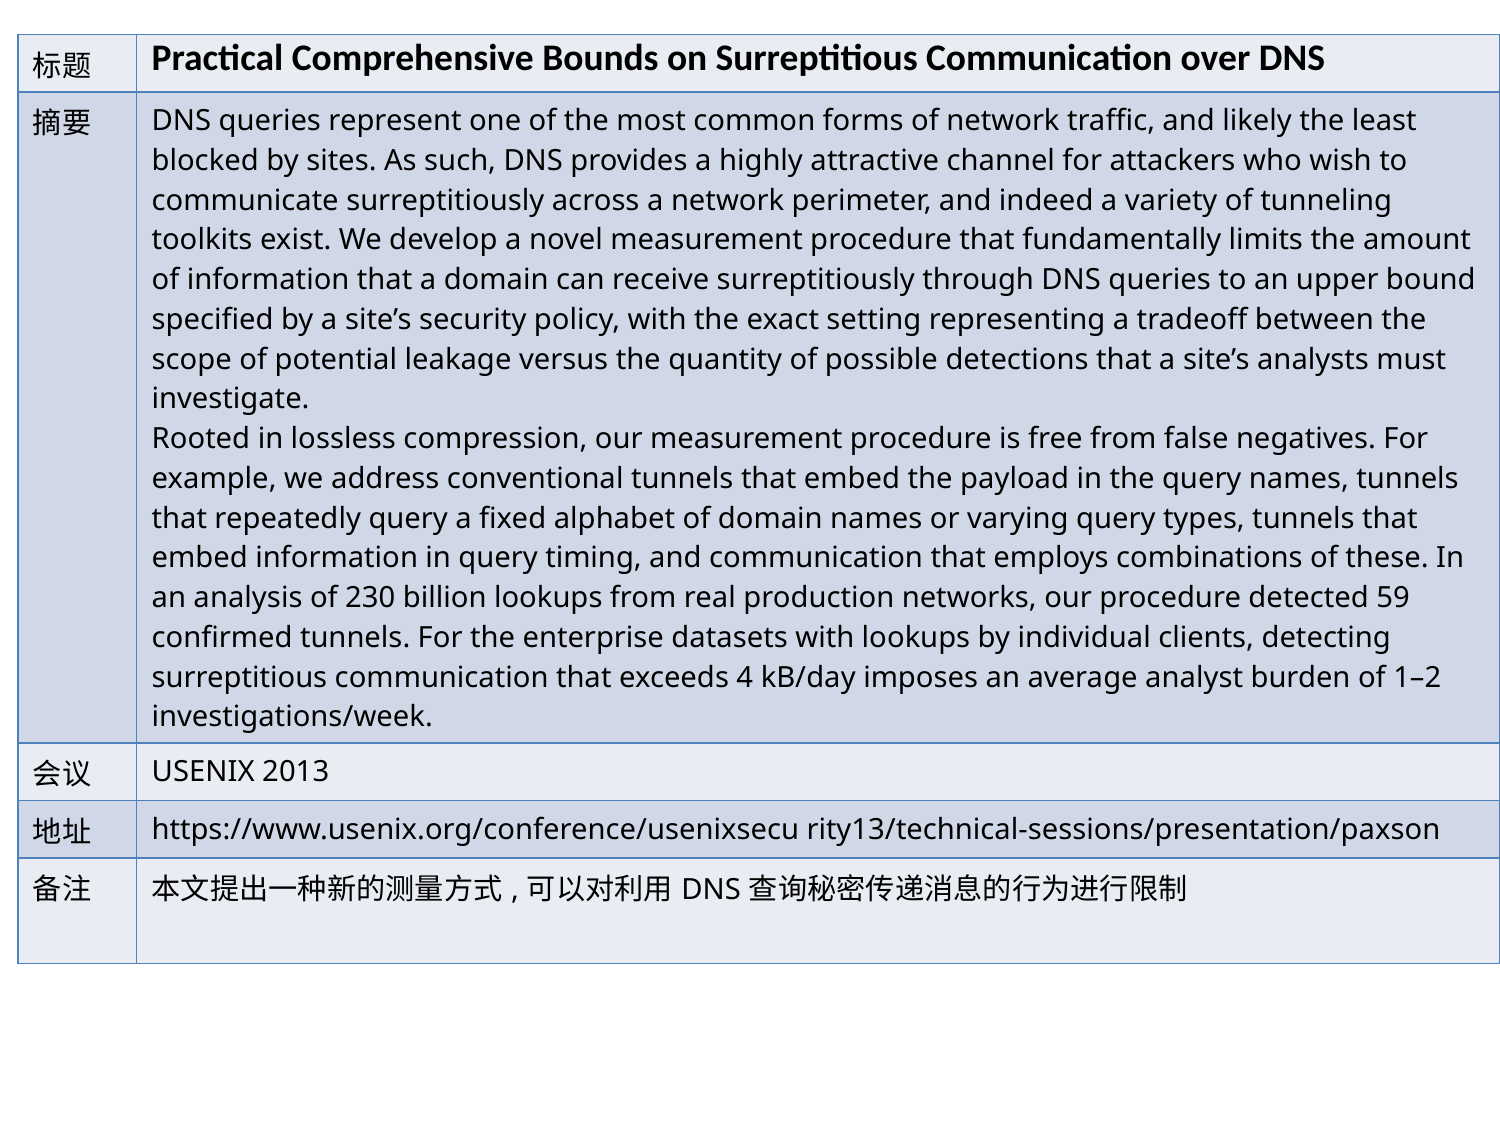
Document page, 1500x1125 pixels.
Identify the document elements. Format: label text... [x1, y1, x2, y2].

table_cell 会议 [19, 744, 136, 800]
table_cell https://www.usenix.org/conference/usenixsecu rity13/technical-sessions/presentation/paxson [137, 801, 1499, 857]
table_header 标题 [19, 35, 136, 91]
table_cell 备注 [19, 859, 136, 963]
table_cell 摘要 [19, 93, 136, 742]
table_cell 地址 [19, 801, 136, 857]
table_cell DNS queries represent one of the most common forms of network traffic, and likely the least blocked by sites. As such, DNS provides a highly attractive channel for attackers who wish to communicate surreptitiously across a network perimeter, and indeed a variety of tunneling toolkits exist. We develop a novel measurement procedure that fundamentally limits the amount of information that a domain can receive surreptitiously through DNS queries to an upper bound specified by a site’s security policy, with the exact setting representing a tradeoff between the scope of potential leakage versus the quantity of possible detections that a site’s analysts must investigate. Rooted in lossless compression, our measurement procedure is free from false negatives. For example, we address conventional tunnels that embed the payload in the query names, tunnels that repeatedly query a fixed alphabet of domain names or varying query types, tunnels that embed information in query timing, and communication that employs combinations of these. In an analysis of 230 billion lookups from real production networks, our procedure detected 59 confirmed tunnels. For the enterprise datasets with lookups by individual clients, detecting surreptitious communication that exceeds 4 kB/day imposes an average analyst burden of 1–2 investigations/week. [137, 93, 1499, 742]
table_header Practical Comprehensive Bounds on Surreptitious Communication over DNS [137, 35, 1499, 91]
table_cell 本文提出一种新的测量方式,可以对利用DNS查询秘密传递消息的行为进行限制 [137, 859, 1499, 963]
table_cell USENIX 2013 [137, 744, 1499, 800]
